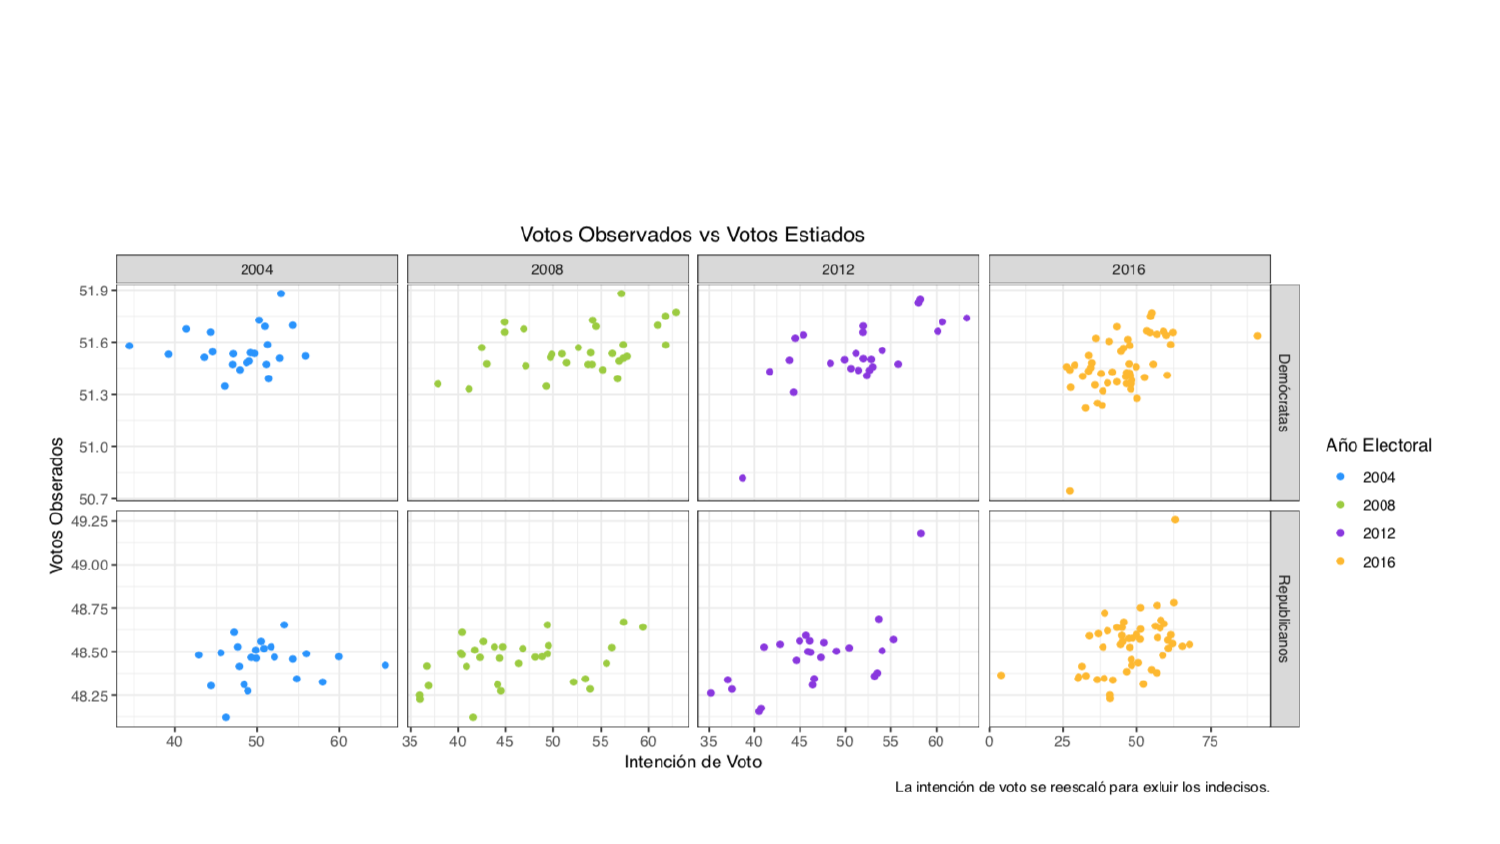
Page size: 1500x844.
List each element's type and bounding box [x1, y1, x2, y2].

picture [24, 209, 1466, 819]
